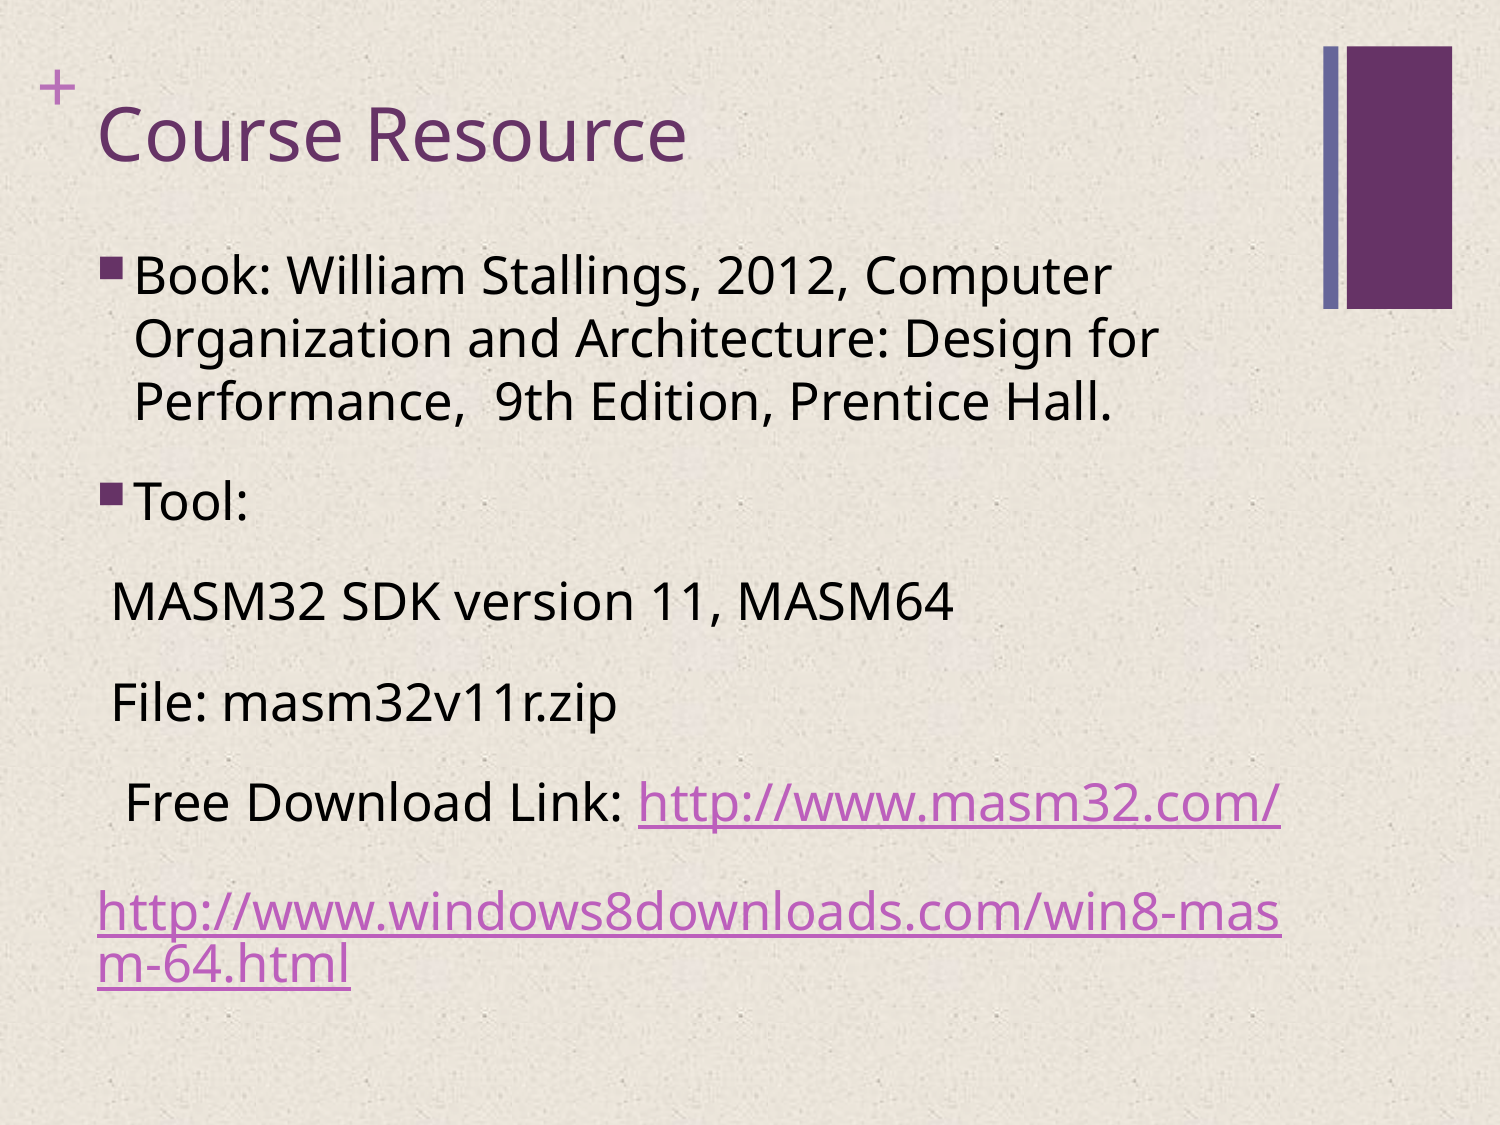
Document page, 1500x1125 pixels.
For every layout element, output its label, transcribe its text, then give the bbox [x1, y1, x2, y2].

title Course Resource [81, 79, 1322, 234]
list Book: William Stallings, 2012, Computer Organization and Architecture: Design for Performance, 9th Edition, Prentice Hall. Tool: MASM32 SDK version 11, MASM64 File: masm32v11r.zip Free Download Link: http://www.masm32.com/ http://www.windows8downloads.com/win8-masm-64.html [81, 234, 1322, 1005]
